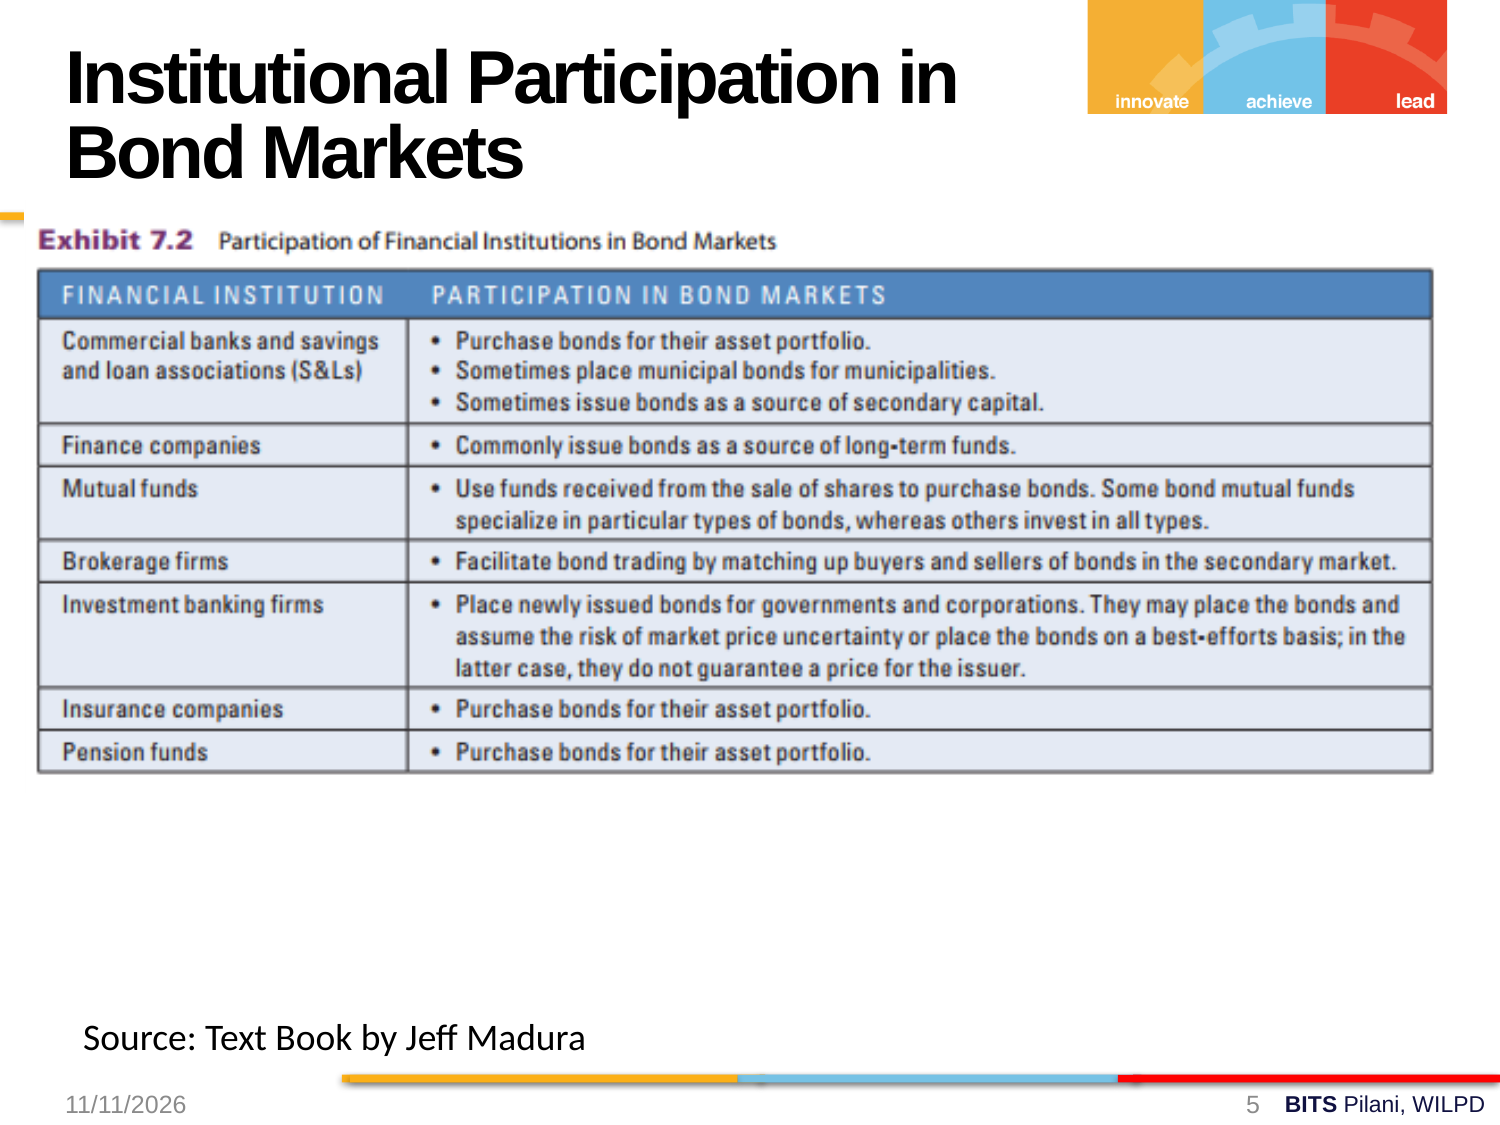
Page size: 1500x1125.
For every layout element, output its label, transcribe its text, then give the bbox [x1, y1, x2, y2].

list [24, 200, 1451, 793]
picture [1087, 0, 1448, 114]
slide_number 5 [1108, 1082, 1275, 1125]
list Institutional Participation in Bond Markets [50, 24, 1088, 198]
text_box Source: Text Book by Jeff Madura [68, 1005, 656, 1066]
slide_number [50, 1082, 400, 1125]
